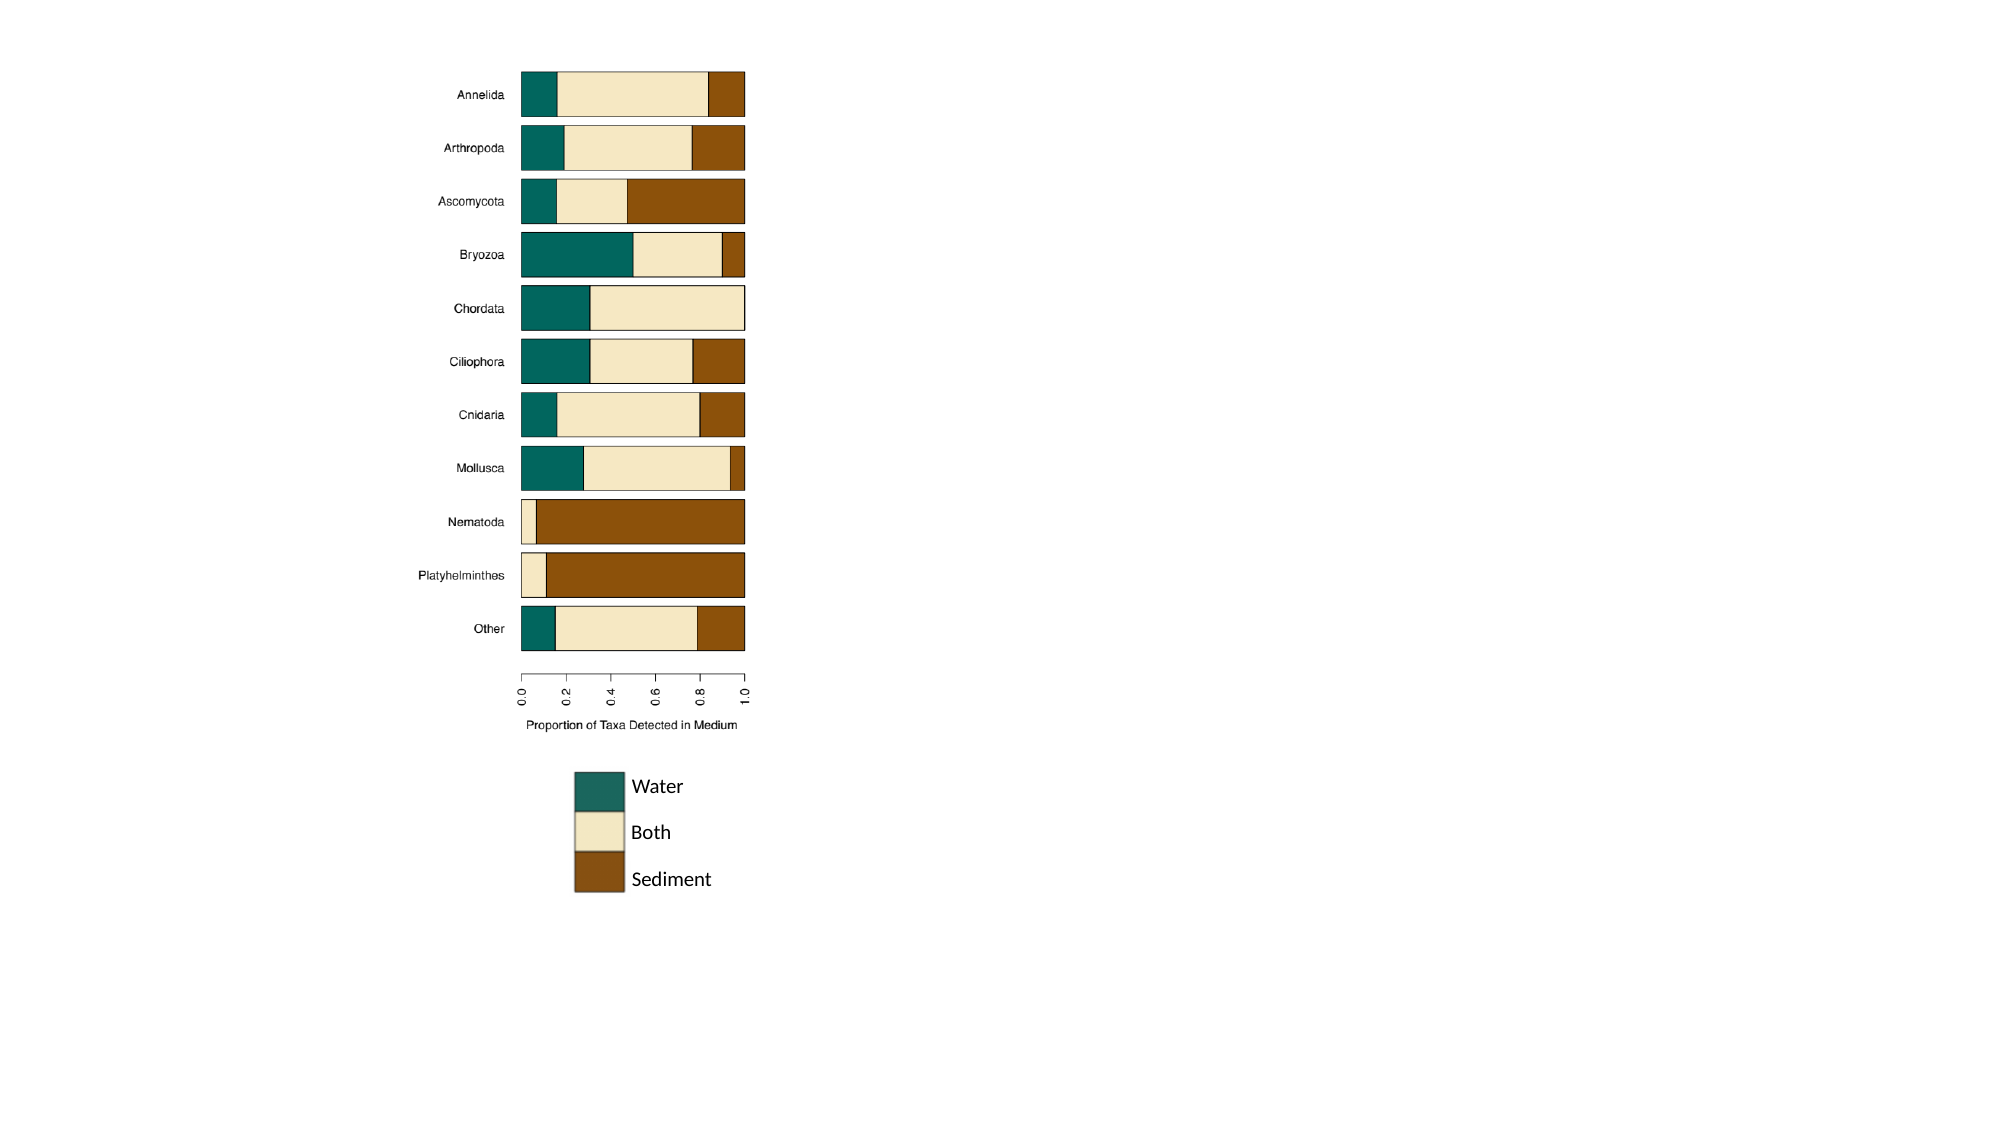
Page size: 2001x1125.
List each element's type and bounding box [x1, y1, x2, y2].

picture [409, 18, 774, 747]
text_box [569, 765, 728, 899]
